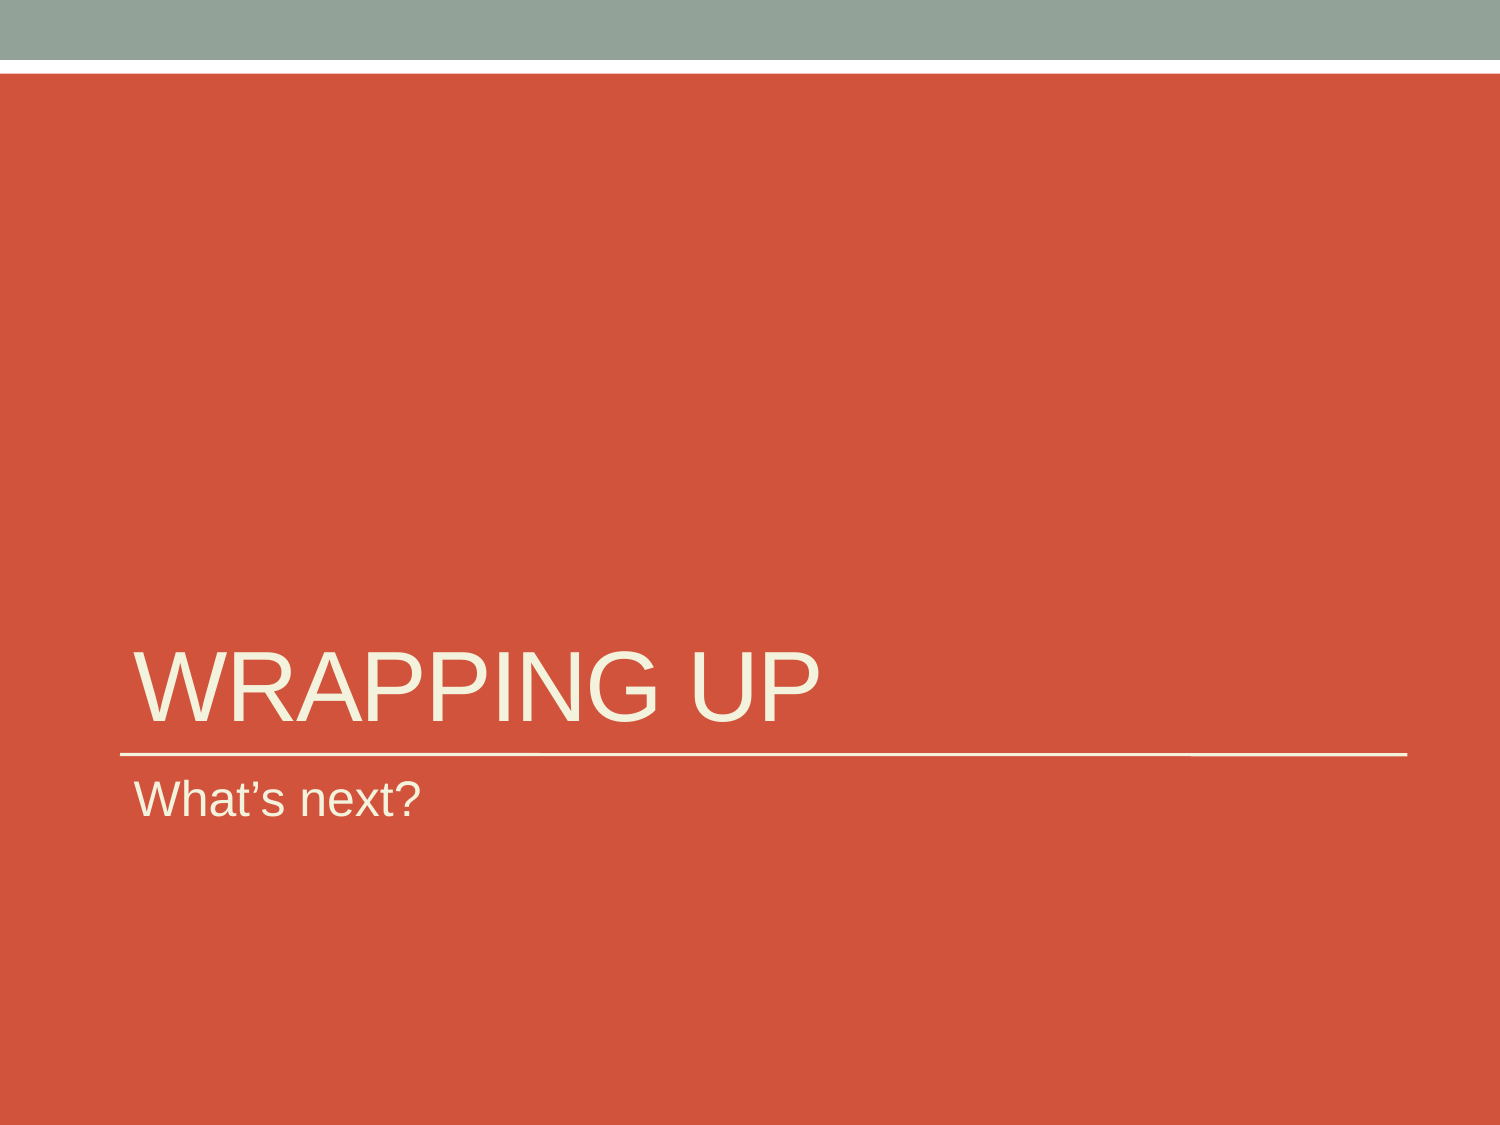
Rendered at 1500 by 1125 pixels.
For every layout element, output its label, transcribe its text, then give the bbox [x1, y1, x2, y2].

list What’s next? [118, 758, 1394, 1006]
title Wrapping Up [118, 387, 1394, 749]
